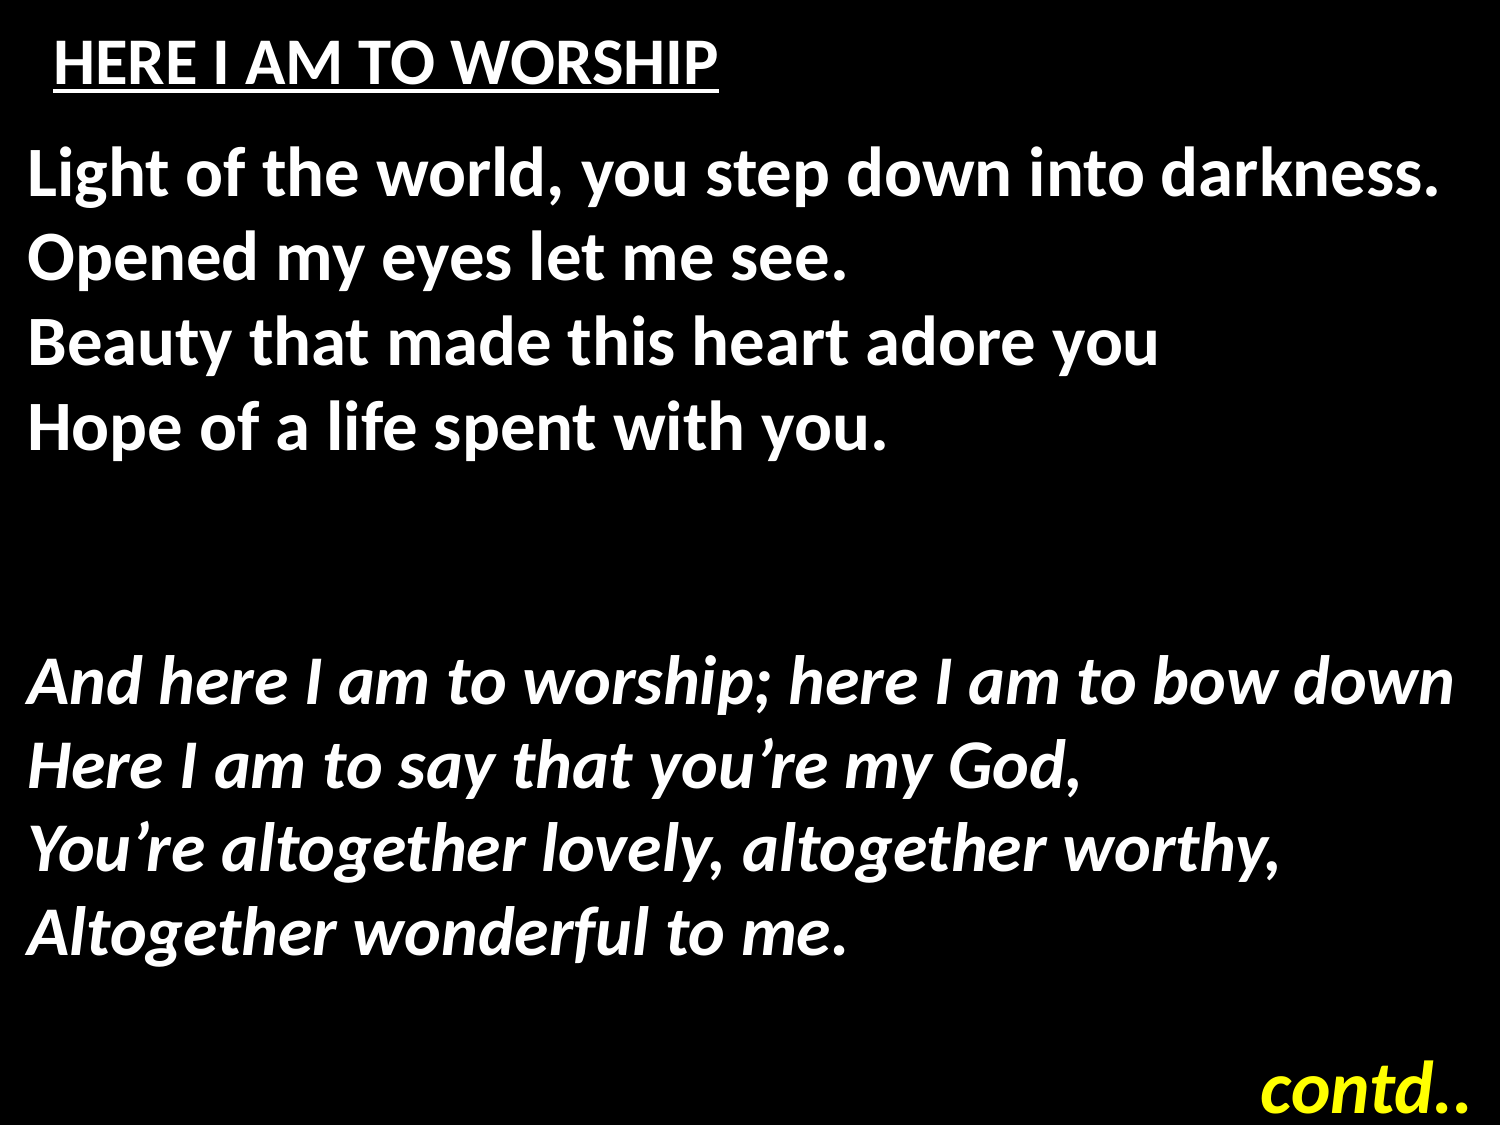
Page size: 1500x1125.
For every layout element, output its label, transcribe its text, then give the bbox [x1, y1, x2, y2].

text_box contd.. [1245, 1042, 1500, 1125]
title HERE I AM TO WORSHIP [10, 0, 1490, 117]
list Light of the world, you step down into darkness. Opened my eyes let me see. Beauty that made this heart adore you Hope of a life spent with you. And here I am to worship; here I am to bow down Here I am to say that you’re my God, You’re altogether lovely, altogether worthy, Altogether wonderful to me. [8, 125, 1489, 1116]
